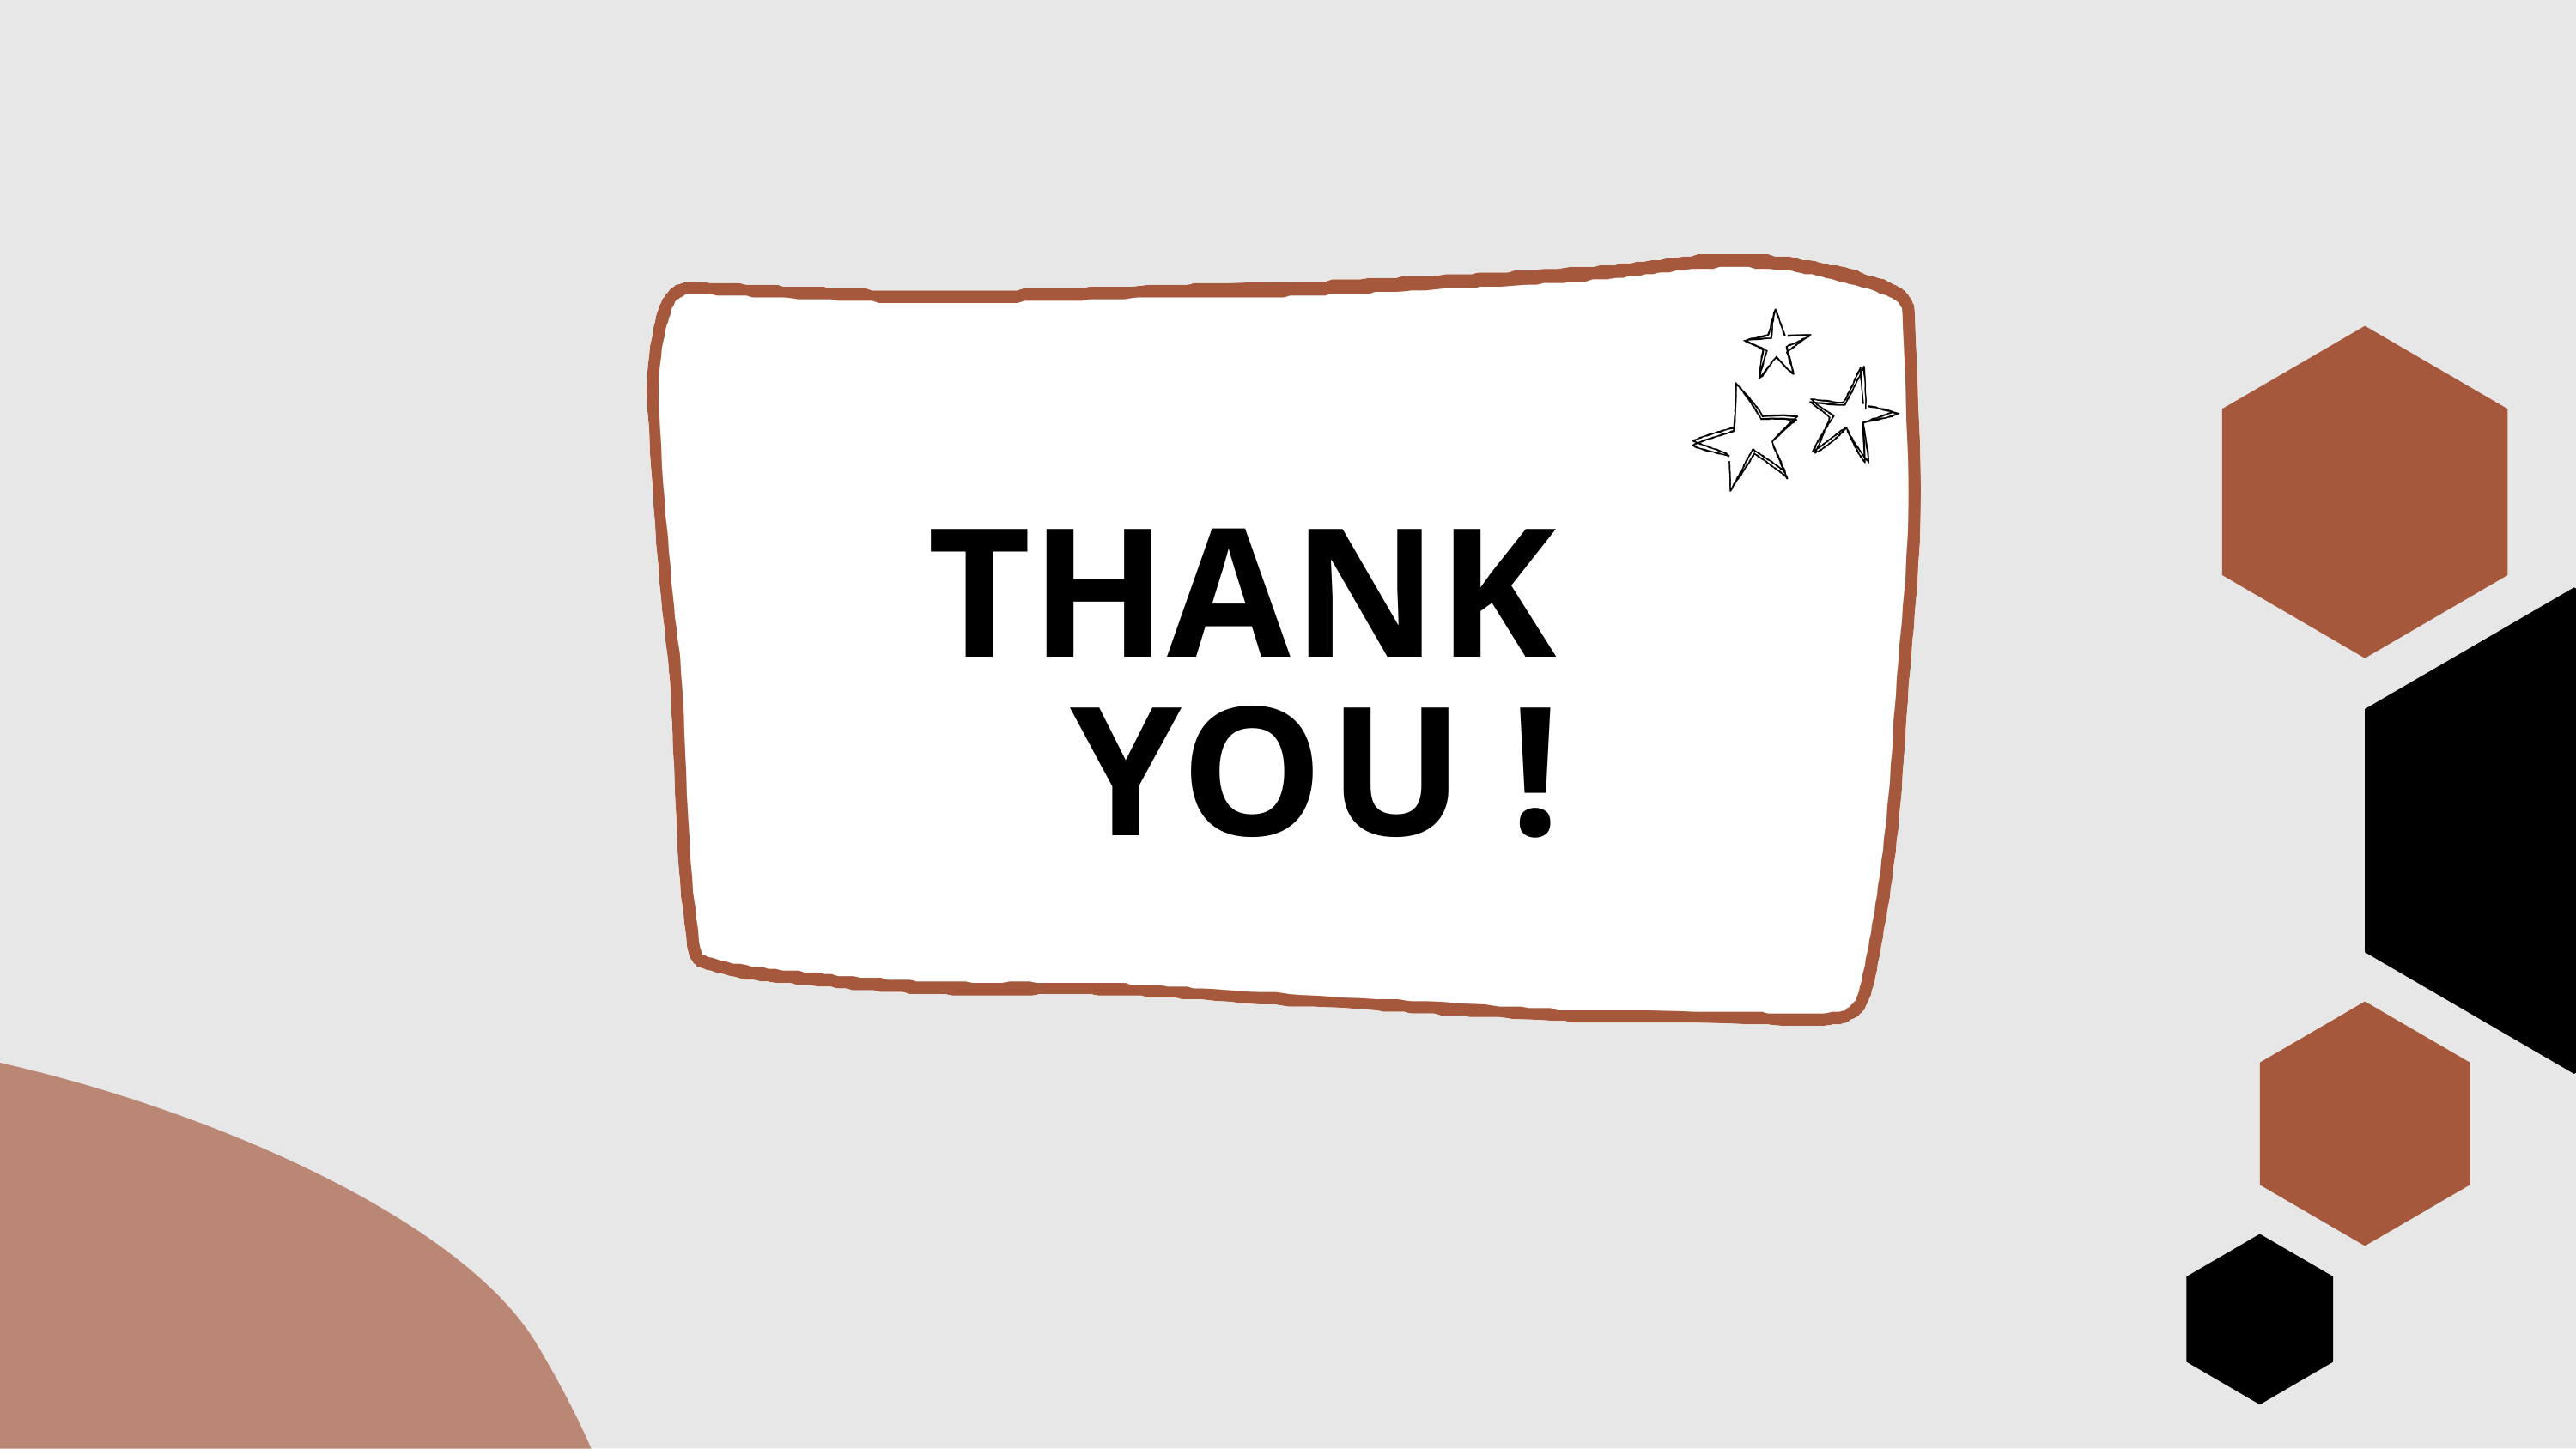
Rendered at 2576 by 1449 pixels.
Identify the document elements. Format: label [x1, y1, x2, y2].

text_box [2186, 325, 2576, 1405]
picture [646, 254, 1921, 1027]
text_box [0, 1063, 592, 1449]
